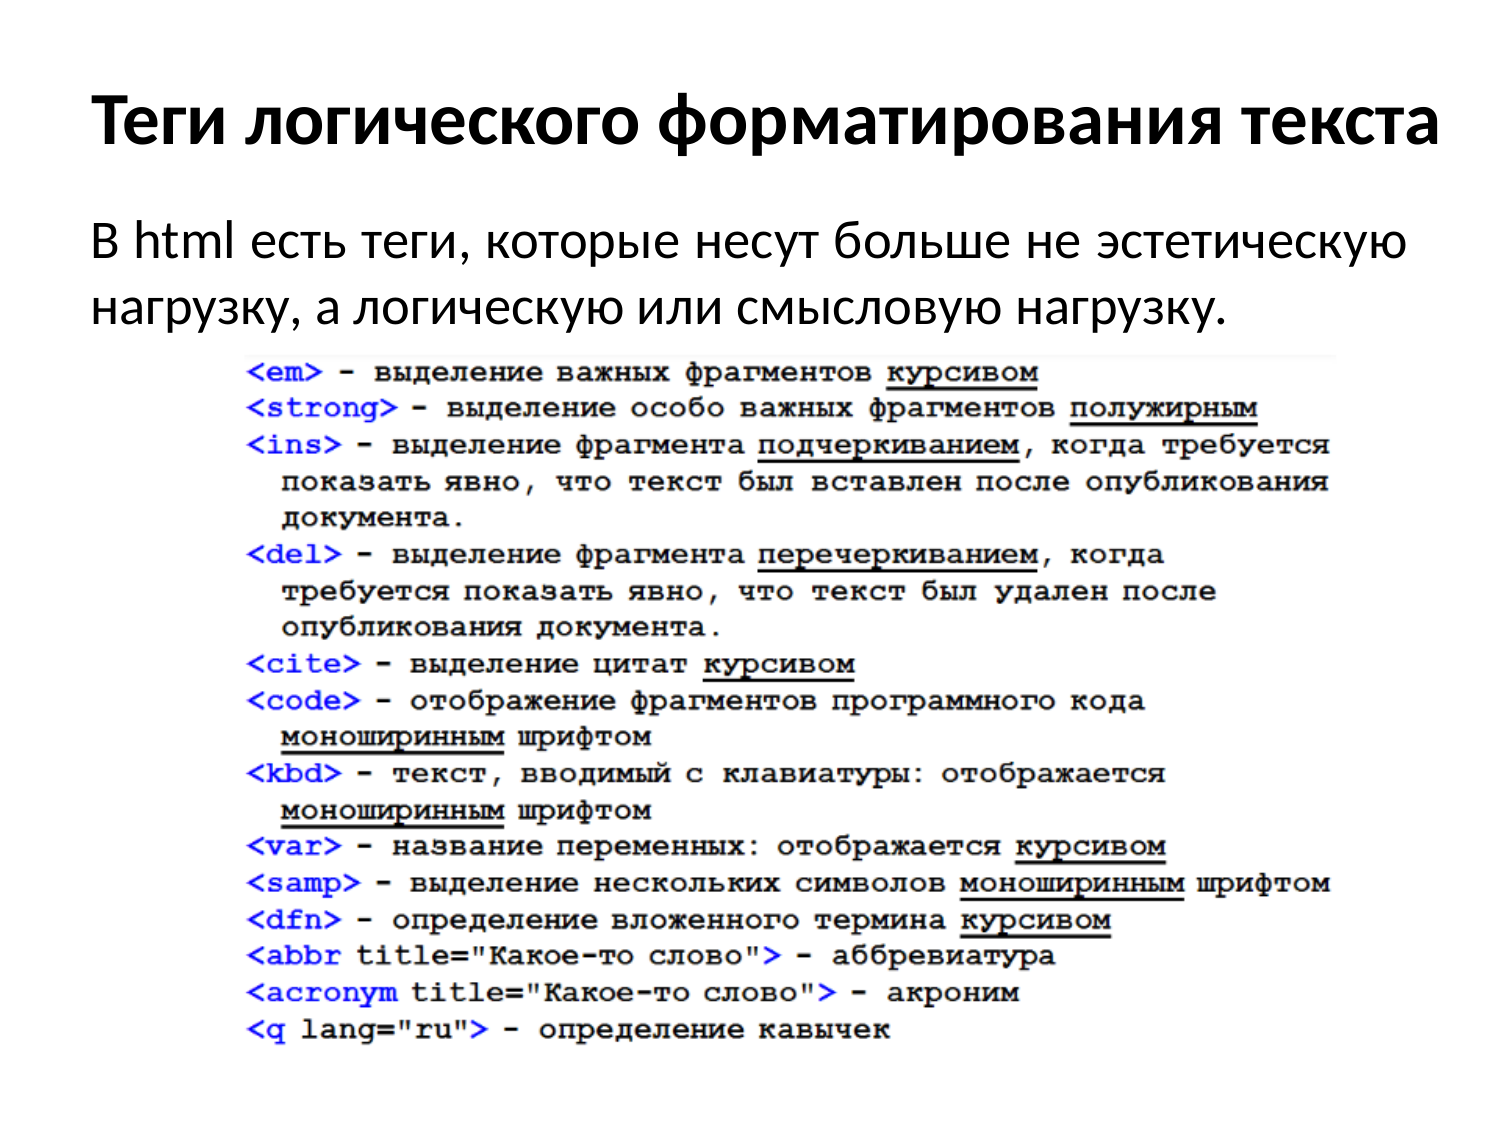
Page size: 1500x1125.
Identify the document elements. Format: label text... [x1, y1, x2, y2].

picture [223, 349, 1341, 1065]
list В html есть теги, которые несут больше не эстетическую нагрузку, а логическую или смысловую нагрузку. [75, 196, 1425, 355]
title Теги логического форматирования текста [75, 45, 1459, 185]
